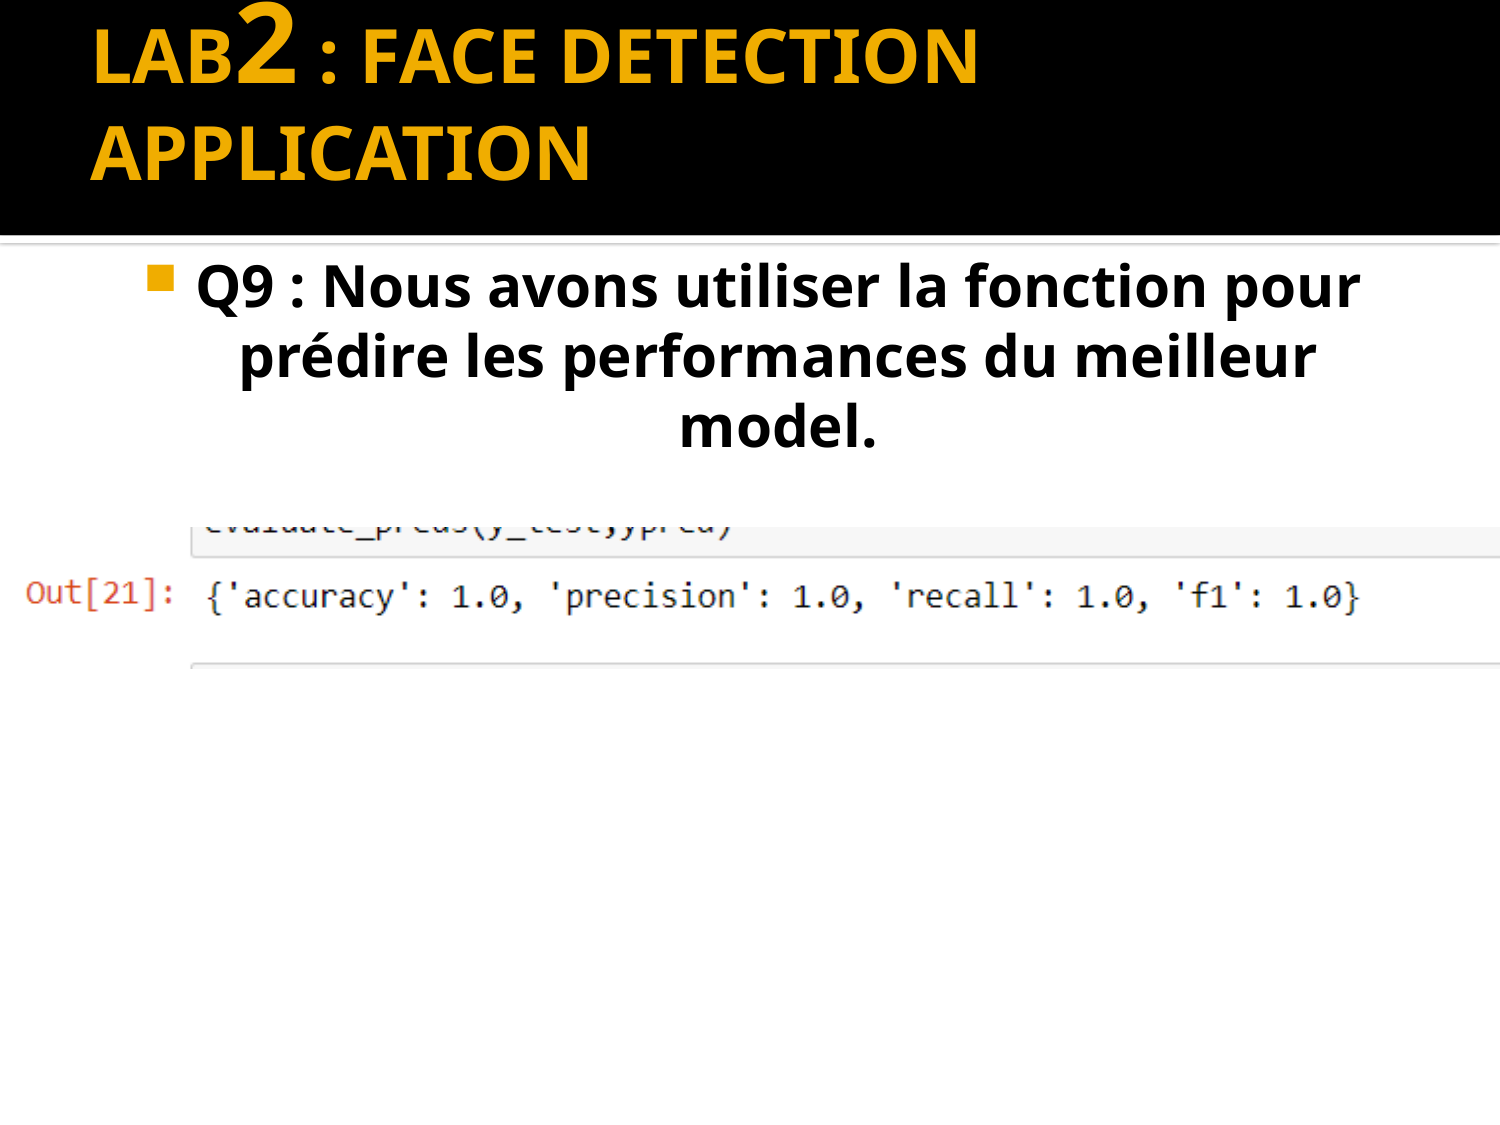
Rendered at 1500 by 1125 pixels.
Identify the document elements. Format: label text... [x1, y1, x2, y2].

title LAB2 : FACE DETECTION APPLICATION [75, 25, 1425, 231]
picture [0, 527, 1500, 670]
list Q9 : Nous avons utiliser la fonction pour prédire les performances du meilleur model. [70, 234, 1421, 525]
